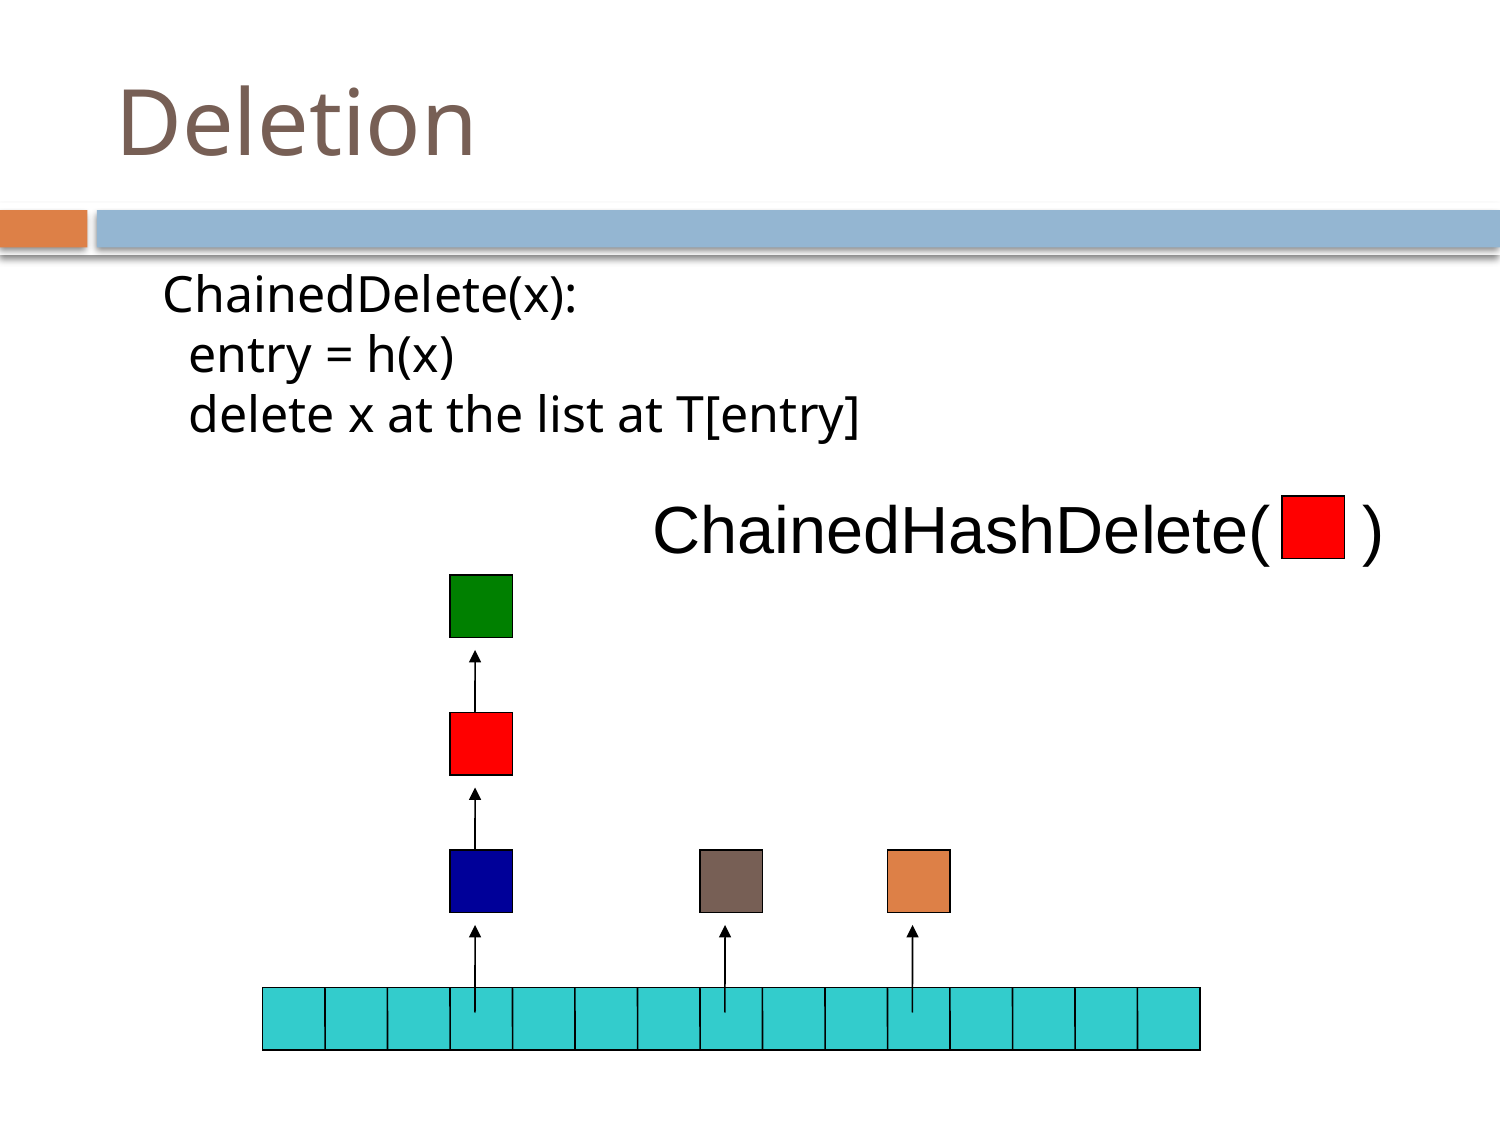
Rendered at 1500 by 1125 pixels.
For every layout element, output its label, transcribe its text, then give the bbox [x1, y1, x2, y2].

text_box [468, 649, 482, 713]
text_box [887, 849, 950, 913]
text_box ChainedHashDelete( ) [637, 479, 1450, 575]
text_box [449, 849, 513, 913]
text_box [1282, 496, 1345, 559]
text_box [449, 574, 513, 638]
text_box [906, 924, 919, 986]
text_box [449, 712, 513, 775]
title Deletion [100, 37, 1438, 200]
text_box [468, 787, 482, 850]
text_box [262, 987, 1201, 1051]
text_box ChainedDelete(x): entry = h(x) delete x at the list at T[entry] [148, 254, 877, 450]
text_box [468, 924, 482, 986]
text_box [718, 924, 732, 986]
text_box [699, 849, 763, 913]
